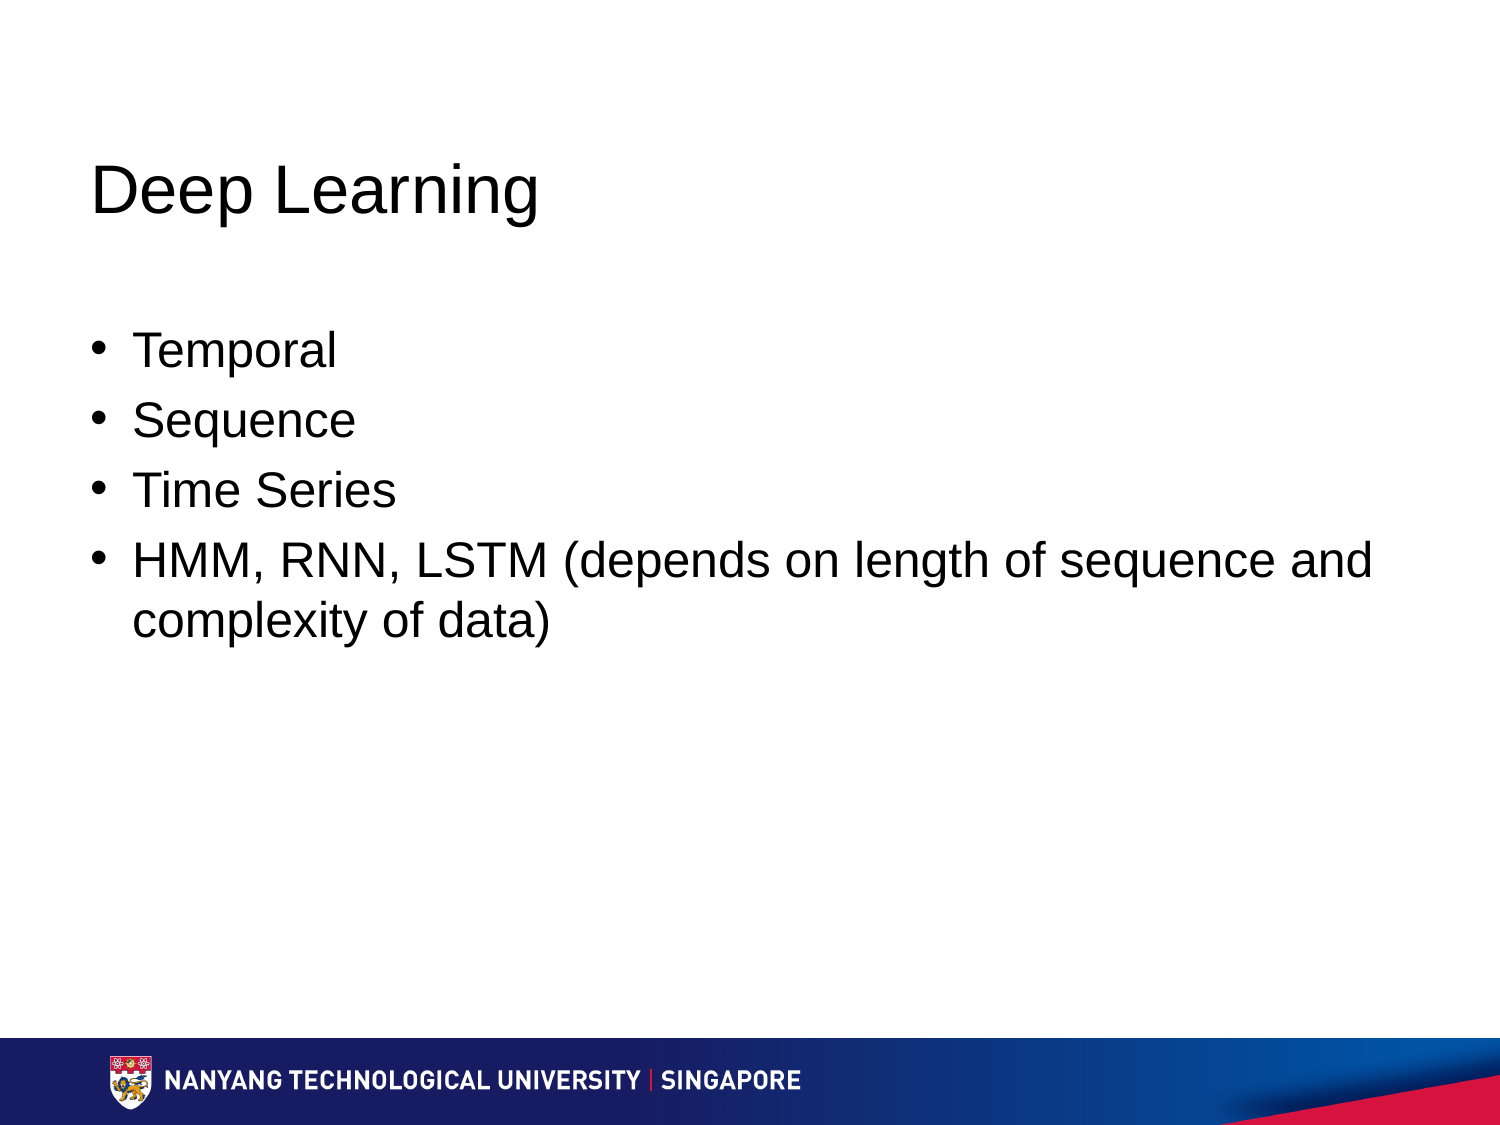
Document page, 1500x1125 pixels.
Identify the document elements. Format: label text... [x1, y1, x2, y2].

list Temporal Sequence Time Series HMM, RNN, LSTM (depends on length of sequence and complexity of data) [75, 309, 1425, 946]
picture [0, 1038, 1500, 1125]
title Deep Learning [75, 92, 1425, 280]
